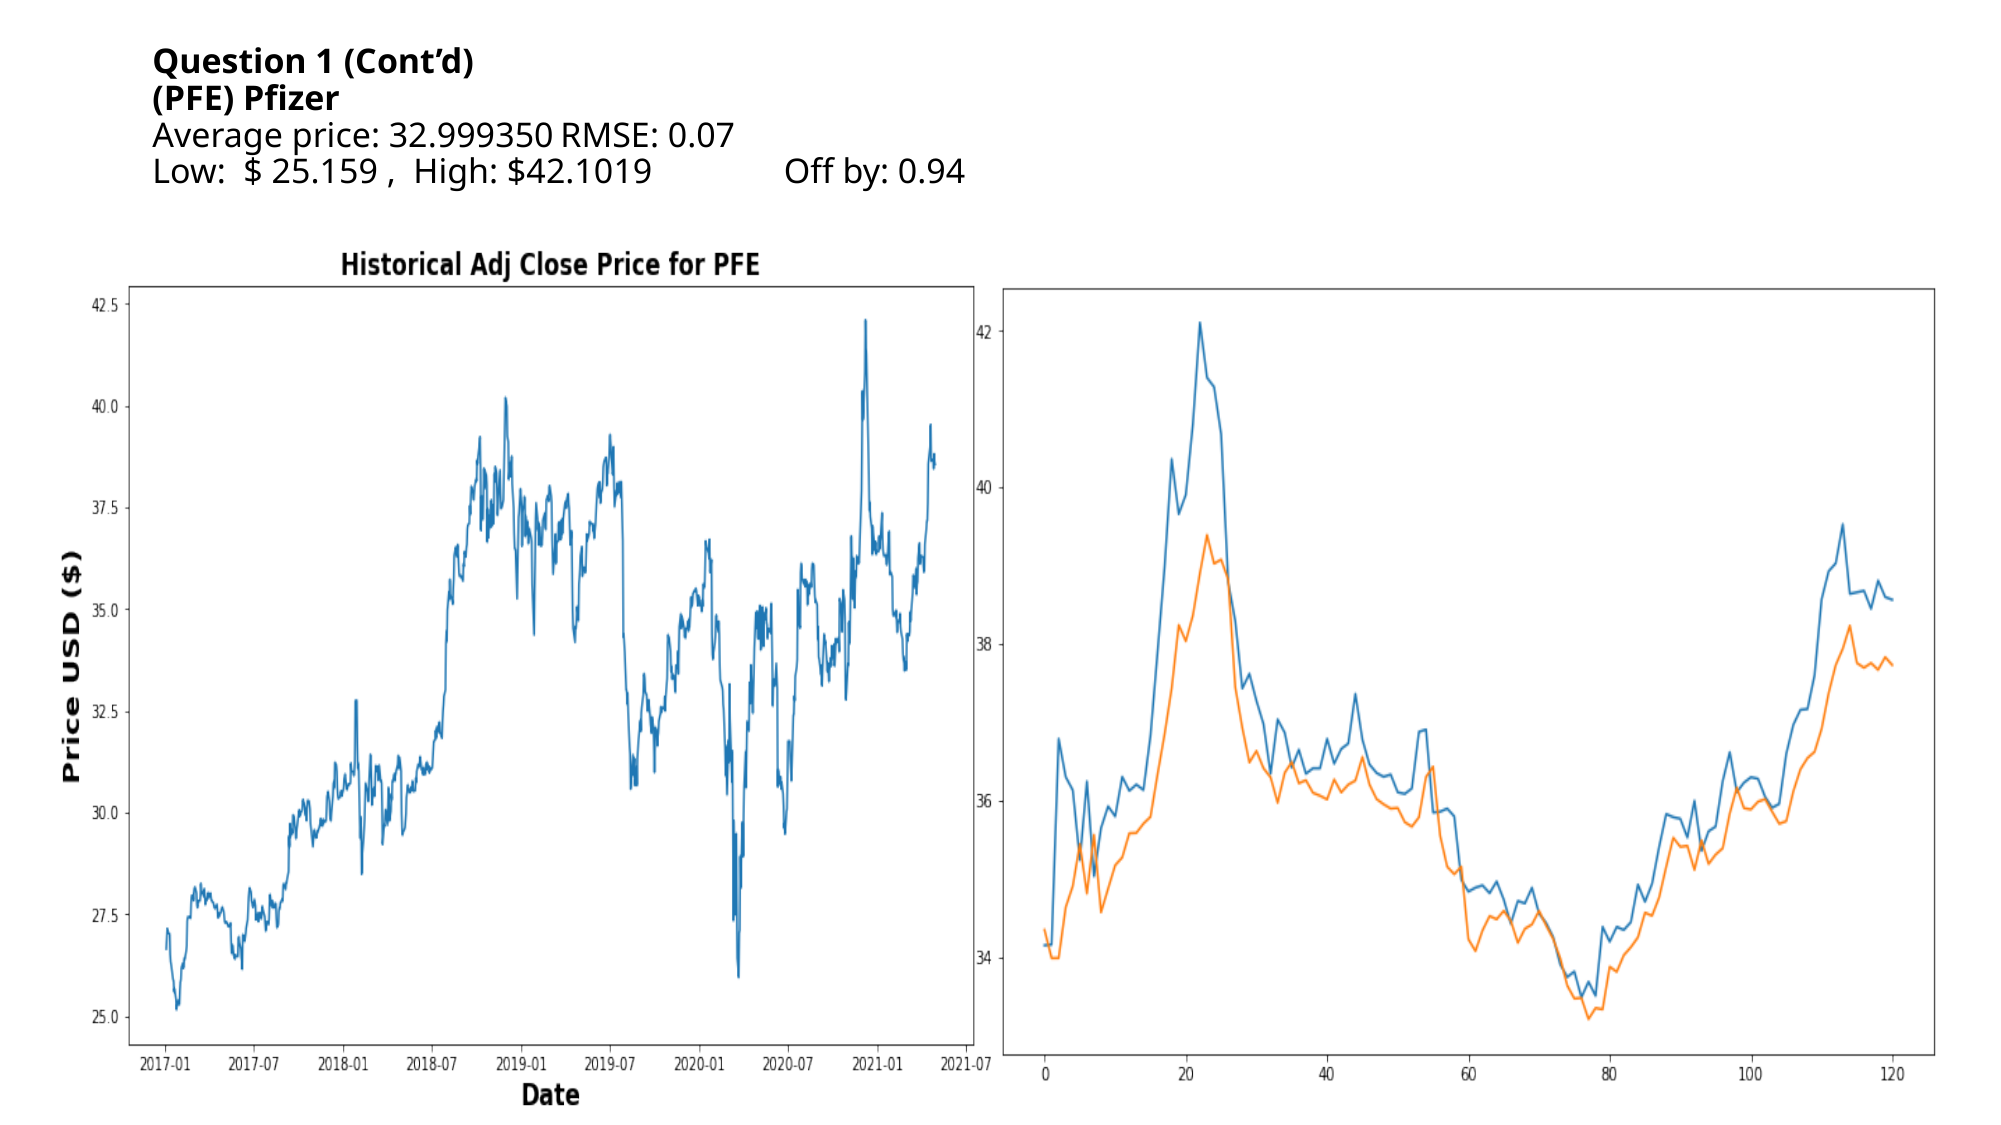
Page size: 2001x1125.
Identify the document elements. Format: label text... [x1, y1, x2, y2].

picture [54, 239, 1944, 1125]
title Question 1 (Cont’d) (PFE) Pfizer Average price: 32.999350 RMSE: 0.07 Low: $ 25.159 , High: $42.1019 Off by: 0.94 [137, 0, 1926, 240]
